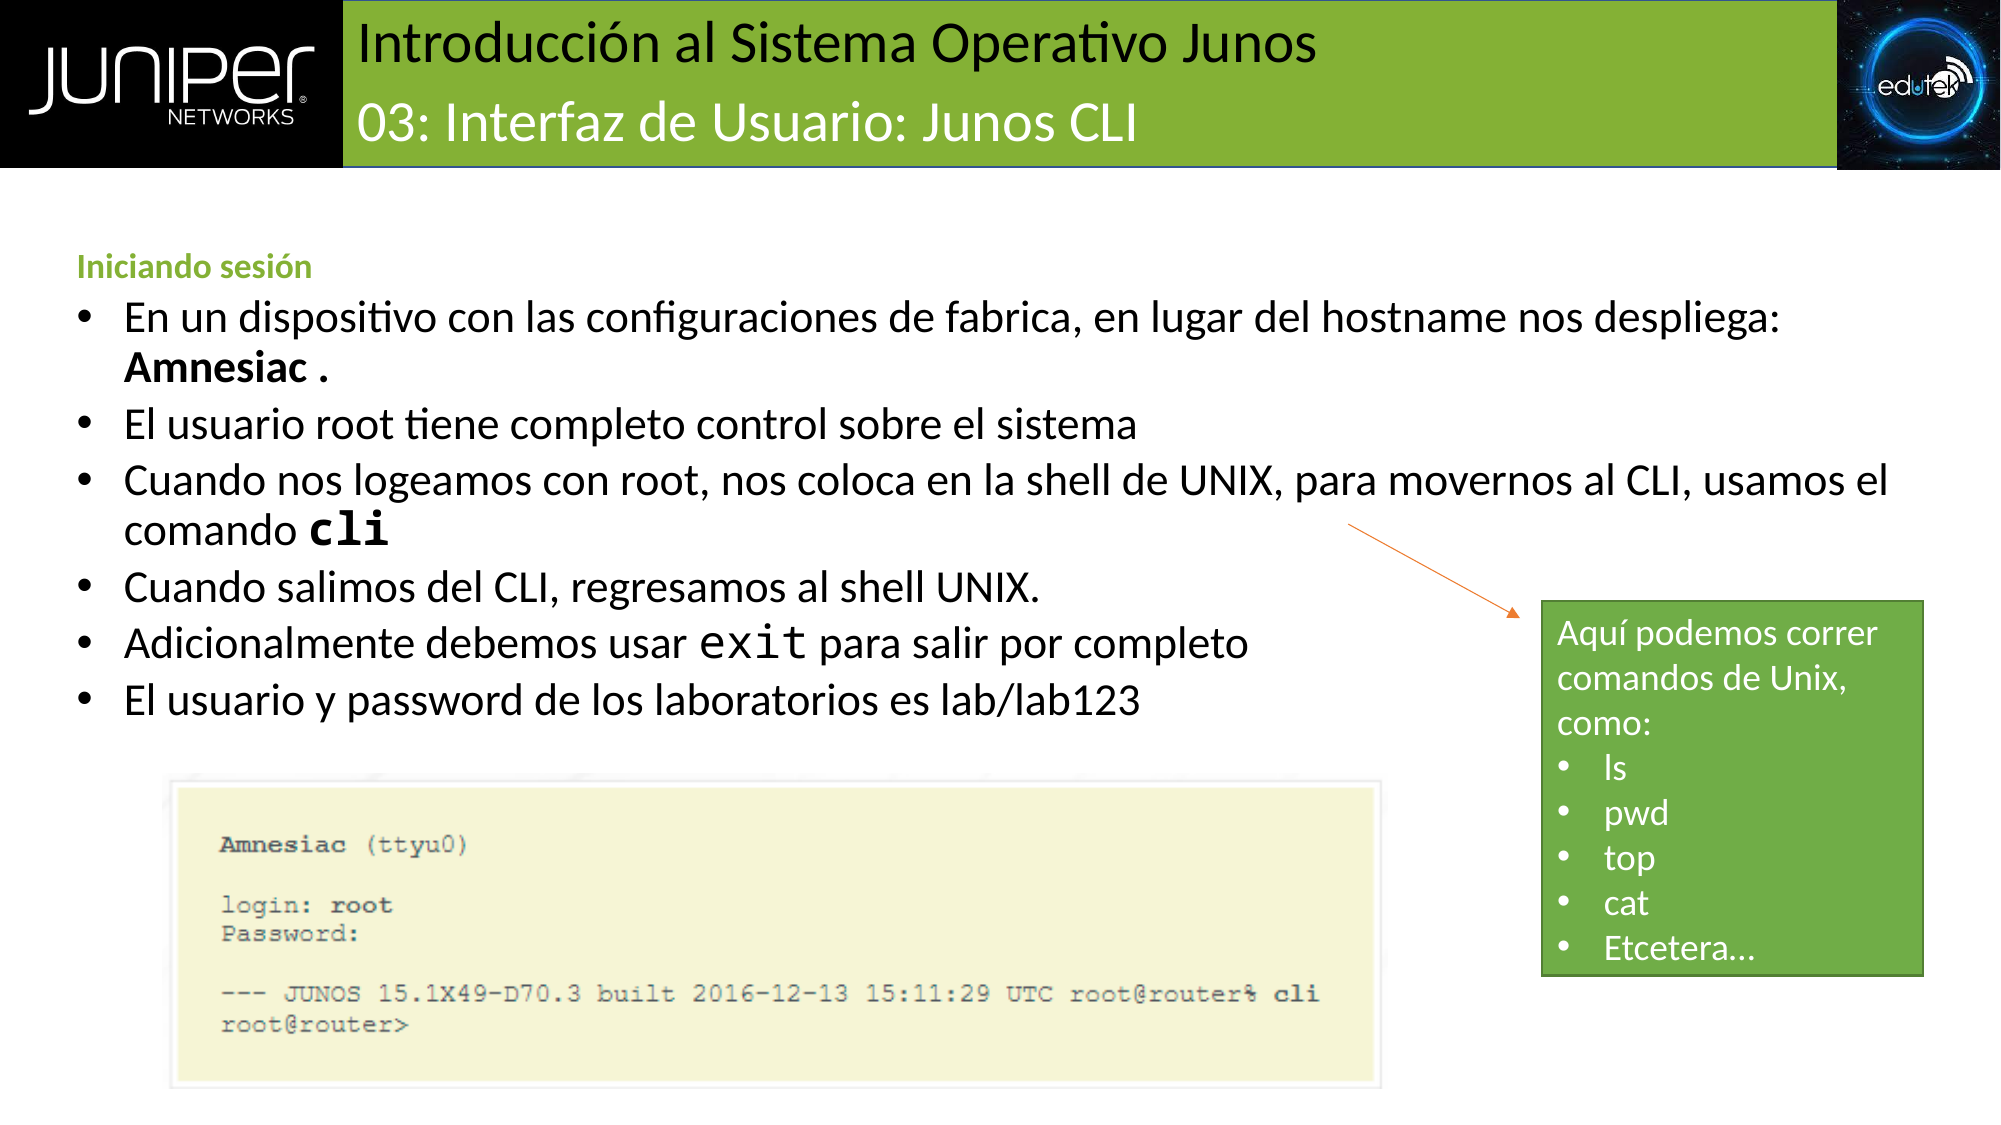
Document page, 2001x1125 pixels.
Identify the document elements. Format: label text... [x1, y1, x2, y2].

title Introducción al Sistema Operativo Junos [342, 3, 2000, 84]
list 03: Interfaz de Usuario: Junos CLI [342, 83, 1606, 168]
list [162, 773, 1388, 1089]
picture [1837, 0, 2001, 170]
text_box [1348, 524, 1521, 619]
text_box Aquí podemos correr comandos de Unix, como: ls pwd top cat Etcetera… [1541, 600, 1924, 977]
list Iniciando sesión En un dispositivo con las configuraciones de fabrica, en lugar del hostname nos despliega: Amnesiac . El usuario root tiene completo control sobre el sistema Cuando nos logeamos con root, nos coloca en la shell de UNIX, para movernos al CLI, usamos el comando cli Cuando salimos del CLI, regresamos al shell UNIX. Adicionalmente debemos usar exit para salir por completo El usuario y password de los laboratorios es lab/lab123 [61, 240, 1923, 738]
picture [0, 0, 343, 168]
